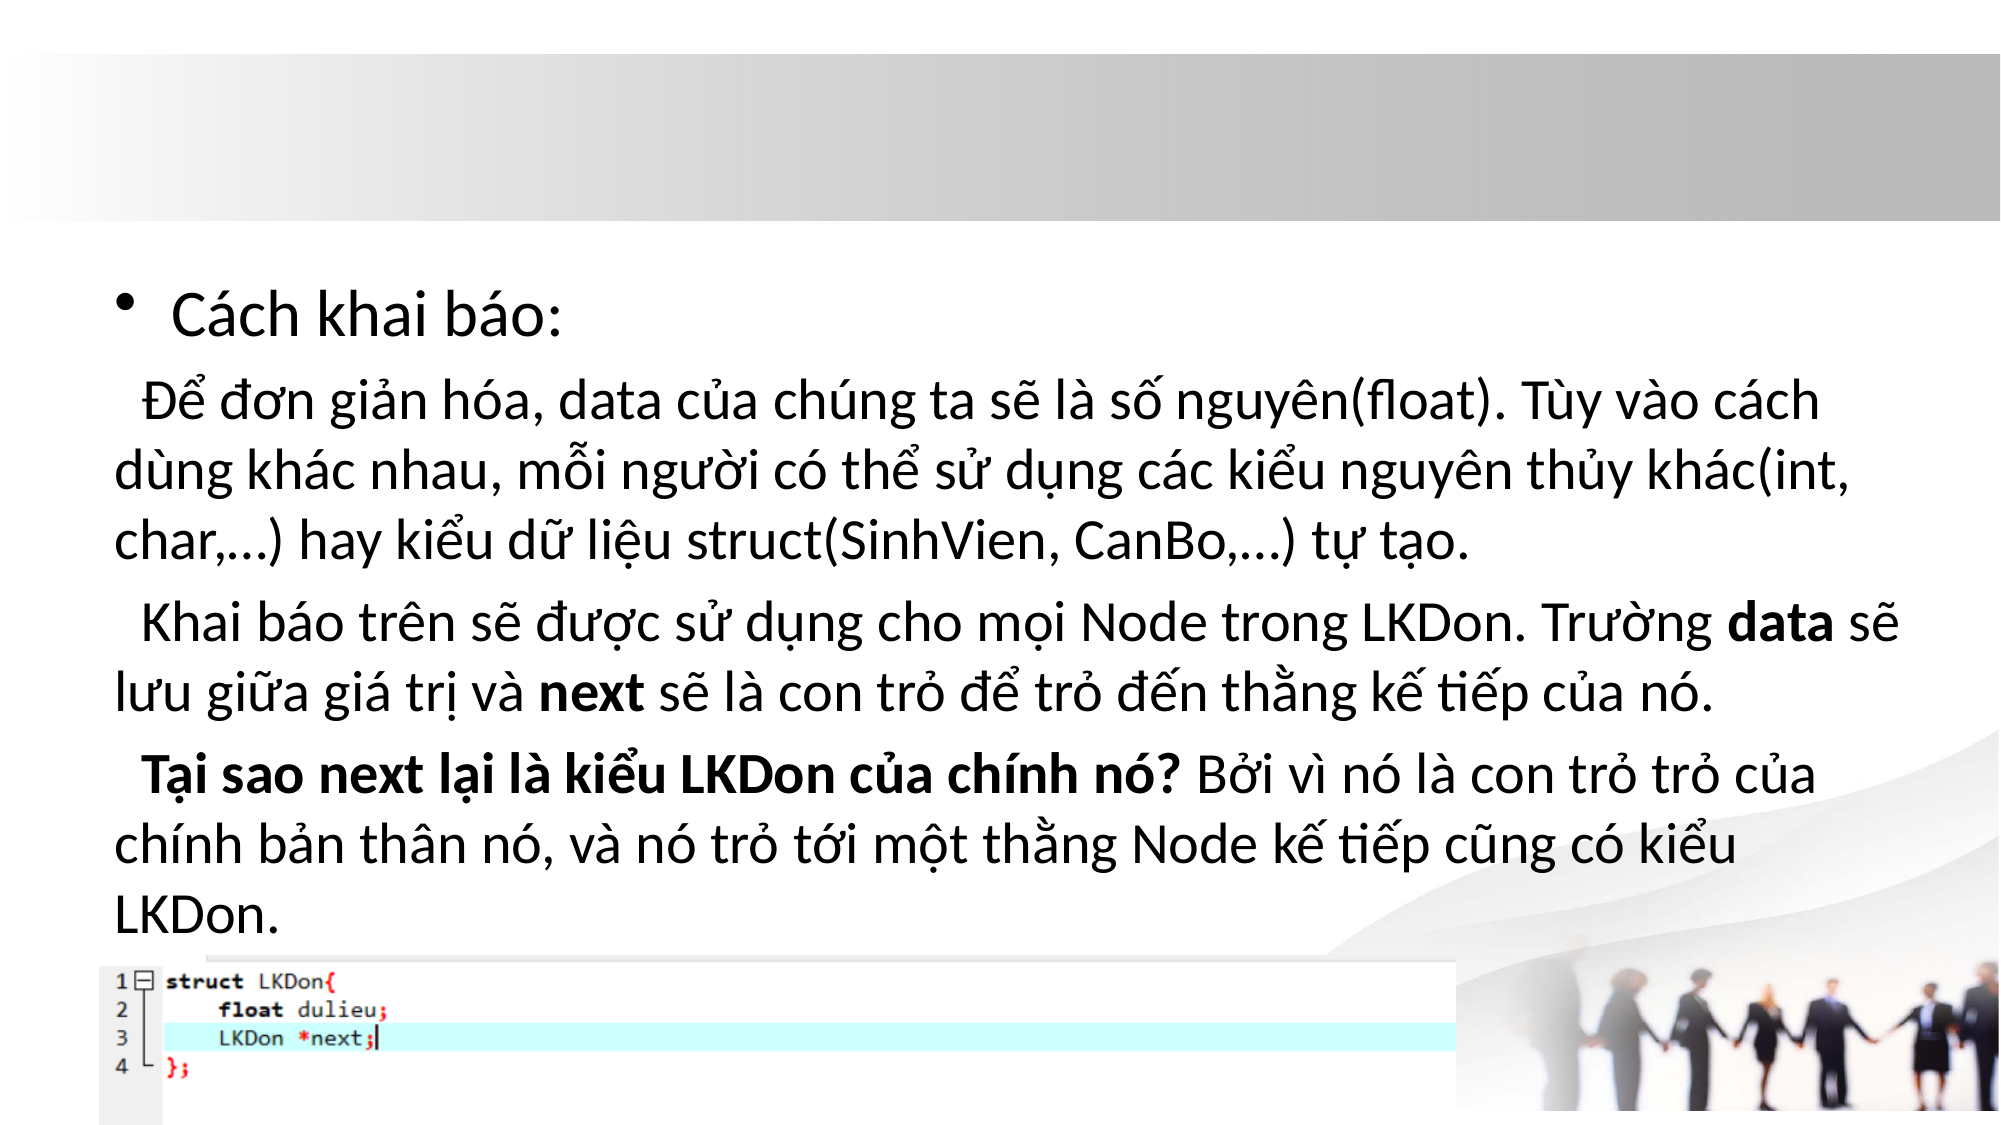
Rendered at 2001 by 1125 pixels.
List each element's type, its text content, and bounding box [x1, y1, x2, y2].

picture [1456, 728, 1999, 1111]
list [99, 955, 1456, 1125]
list Cách khai báo: Để đơn giản hóa, data của chúng ta sẽ là số nguyên(float). Tùy vào cách dùng khác nhau, mỗi người có thể sử dụng các kiểu nguyên thủy khác(int, char,…) hay kiểu dữ liệu struct(SinhVien, CanBo,…) tự tạo. Khai báo trên sẽ được sử dụng cho mọi Node trong LKDon. Trường data sẽ lưu giữa giá trị và next sẽ là con trỏ để trỏ đến thằng kế tiếp của nó. Tại sao next lại là kiểu LKDon của chính nó? Bởi vì nó là con trỏ trỏ của chính bản thân nó, và nó trỏ tới một thằng Node kế tiếp cũng có kiểu LKDon. [99, 262, 1922, 1006]
